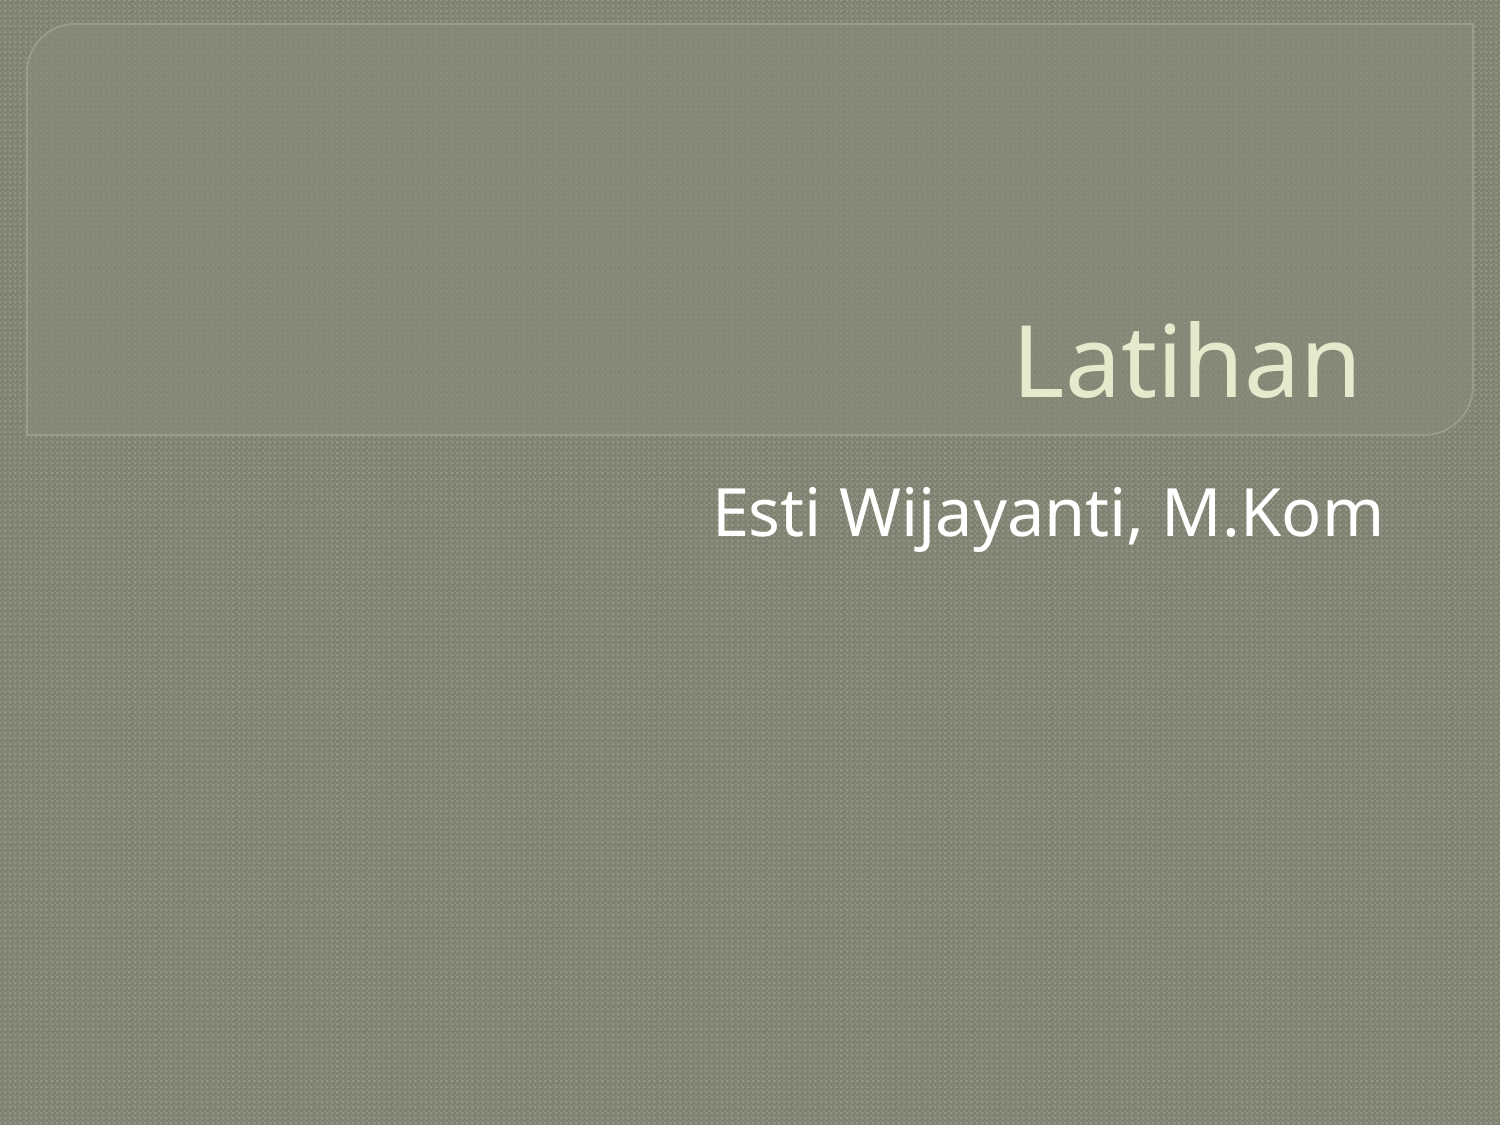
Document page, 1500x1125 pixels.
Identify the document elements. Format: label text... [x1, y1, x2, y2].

subtitle Esti Wijayanti, M.Kom [350, 462, 1427, 750]
title Latihan [76, 62, 1427, 425]
